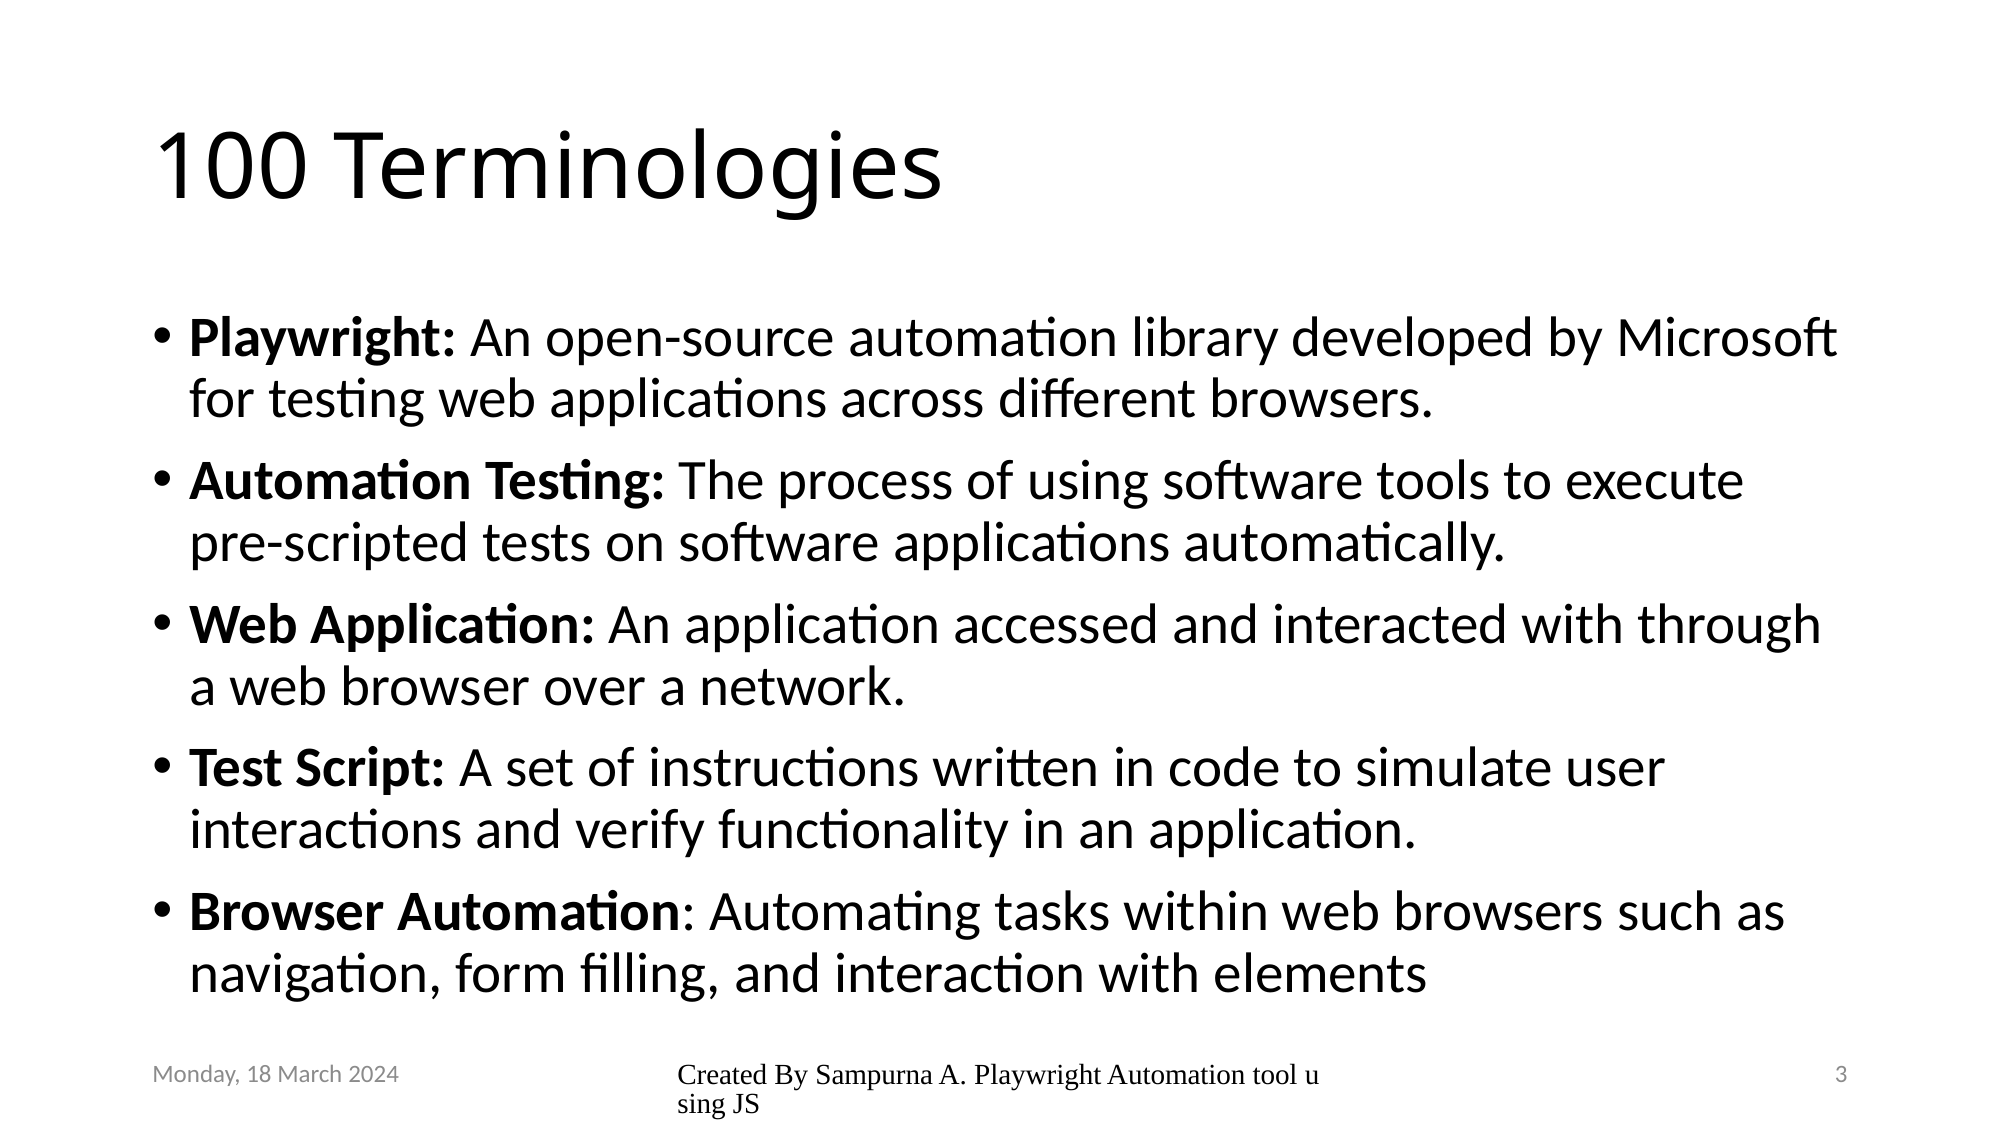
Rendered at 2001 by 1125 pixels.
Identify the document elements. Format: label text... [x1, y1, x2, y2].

footer Created By Sampurna A. Playwright Automation tool using JS [662, 1042, 1338, 1103]
title 100 Terminologies [137, 59, 1863, 278]
slide_number 3 [1412, 1042, 1863, 1103]
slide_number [137, 1042, 588, 1103]
list Playwright: An open-source automation library developed by Microsoft for testing web applications across different browsers. Automation Testing: The process of using software tools to execute pre-scripted tests on software applications automatically. Web Application: An application accessed and interacted with through a web browser over a network. Test Script: A set of instructions written in code to simulate user interactions and verify functionality in an application. Browser Automation: Automating tasks within web browsers such as navigation, form filling, and interaction with elements [137, 299, 1863, 1014]
